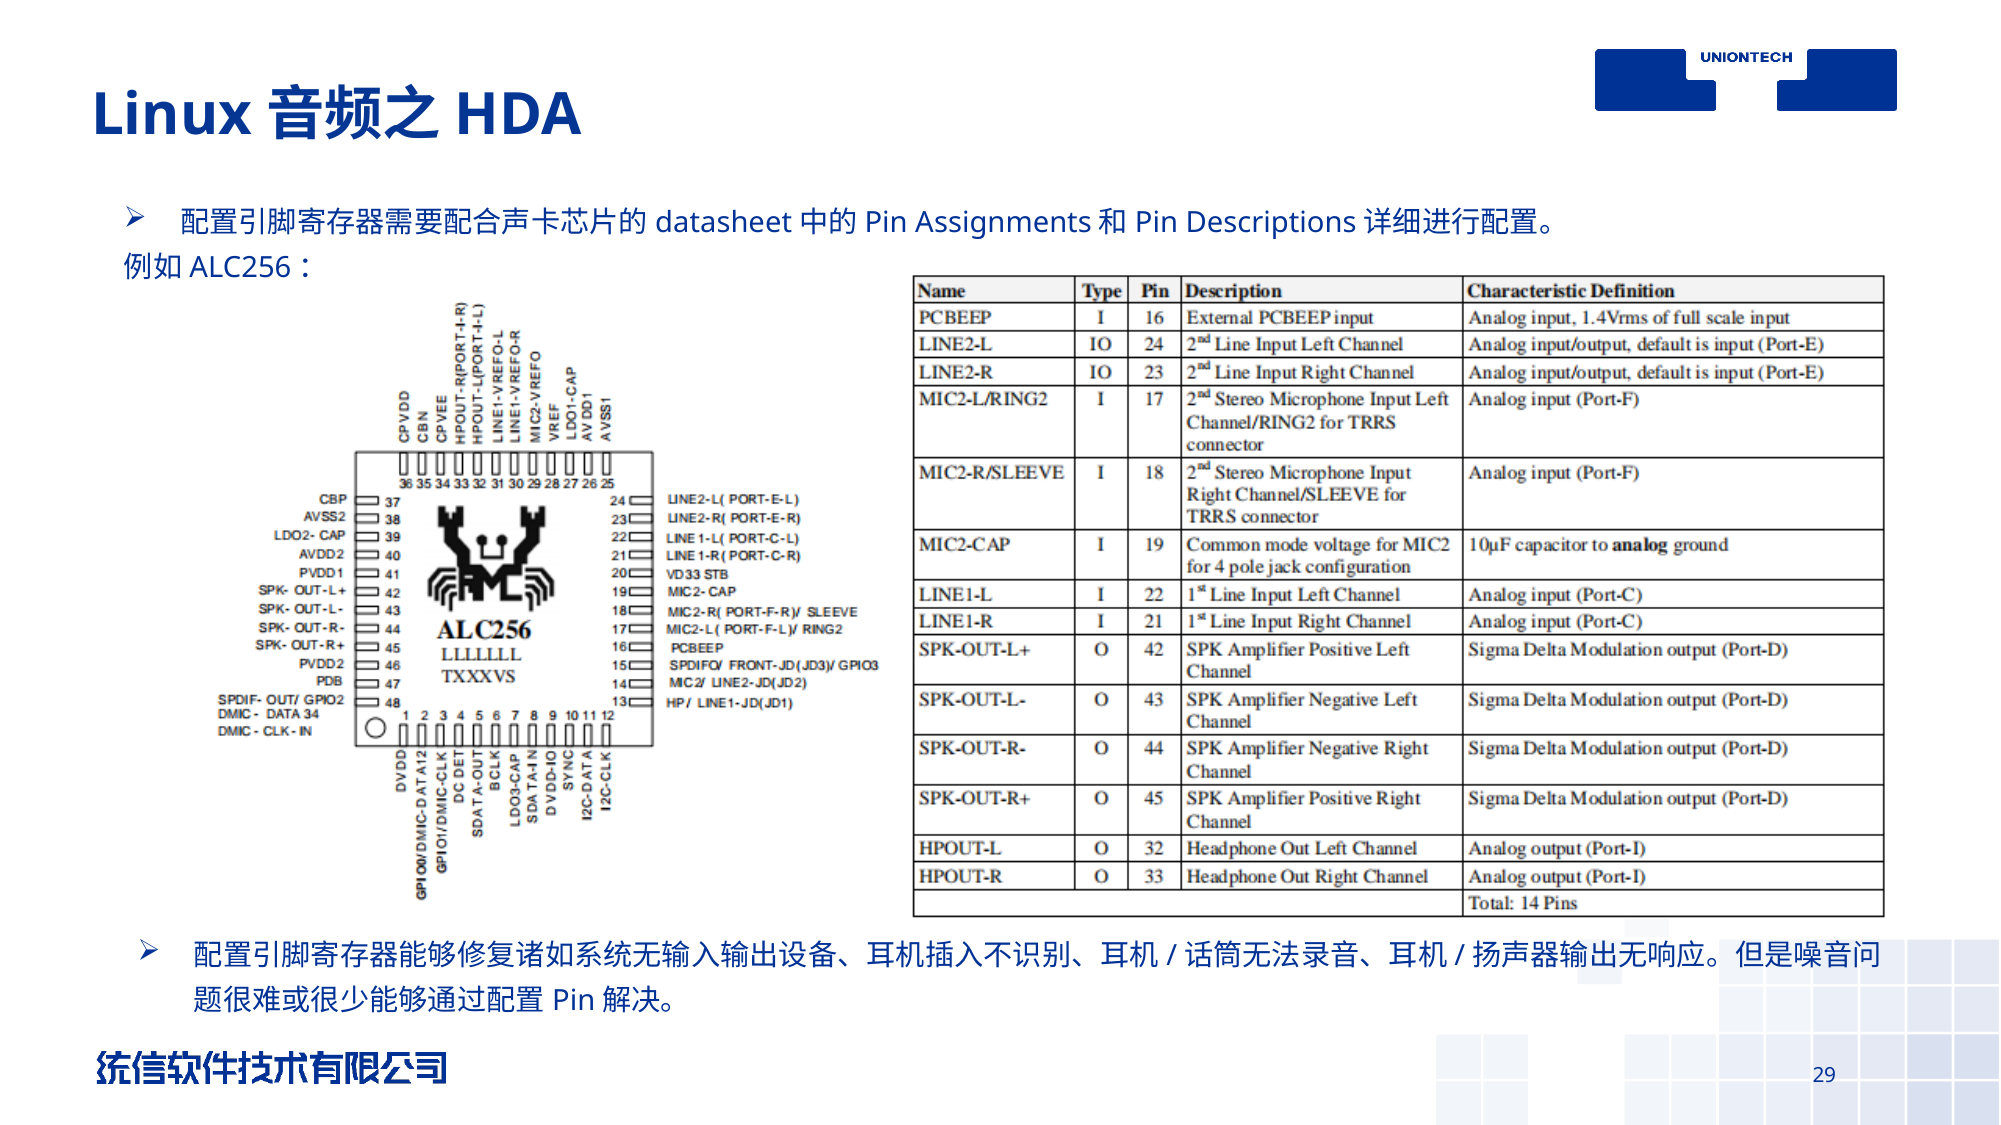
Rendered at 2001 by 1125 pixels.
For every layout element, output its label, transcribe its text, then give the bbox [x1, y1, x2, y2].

text_box 配置引脚寄存器需要配合声卡芯片的datasheet中的Pin Assignments和Pin Descriptions详细进行配置。 例如ALC256： [109, 185, 1888, 291]
text_box 配置引脚寄存器能够修复诸如系统无输入输出设备、耳机插入不识别、耳机/话筒无法录音、耳机/扬声器输出无响应。但是噪音问题很难或很少能够通过配置Pin解决。 [122, 918, 1902, 1025]
picture [137, 291, 898, 902]
picture [96, 1051, 446, 1084]
picture [910, 274, 2000, 1125]
title Linux音频之HDA [76, 83, 1239, 148]
picture [1595, 49, 1897, 111]
